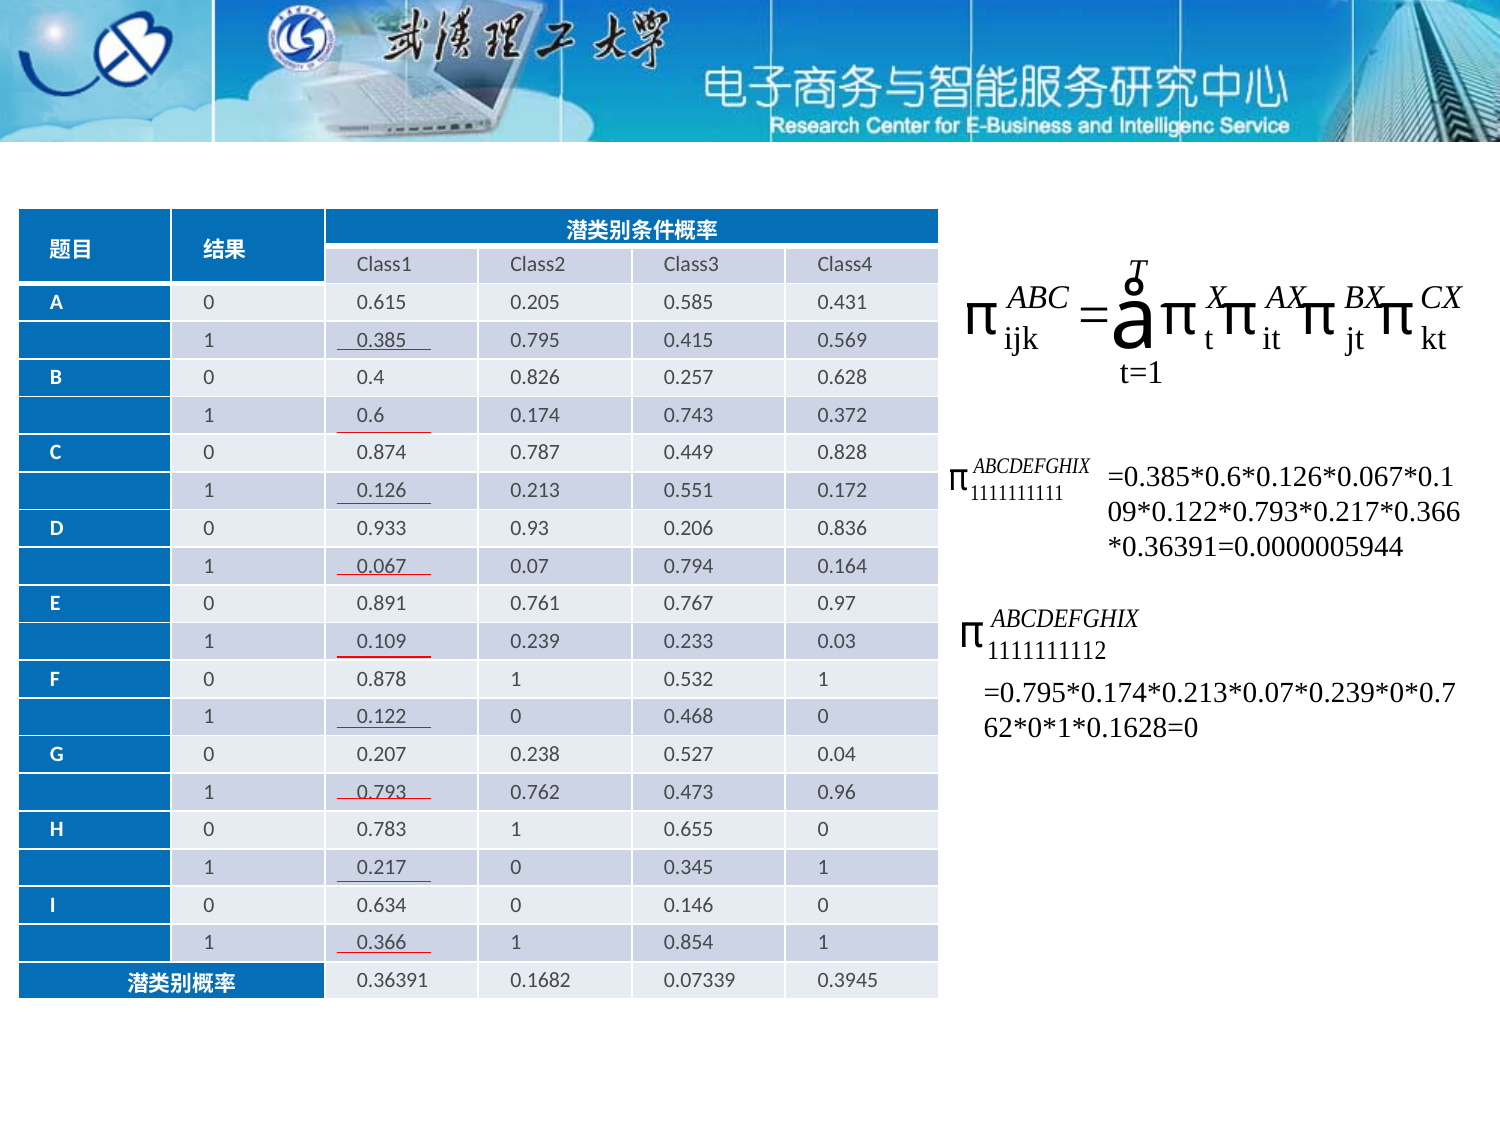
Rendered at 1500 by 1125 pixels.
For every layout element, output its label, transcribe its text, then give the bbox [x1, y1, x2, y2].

table_cell 0.233 [633, 623, 784, 659]
table_cell 0.585 [633, 284, 784, 320]
table_cell 0 [786, 887, 938, 923]
table_cell 0.3945 [786, 963, 938, 998]
table_cell 0 [172, 887, 324, 923]
table_cell 1 [172, 850, 324, 885]
table_cell 0.213 [479, 473, 631, 509]
table_cell 1 [172, 322, 324, 358]
table_cell 0.761 [479, 586, 631, 622]
table_cell 1 [172, 925, 324, 961]
table_cell 1 [786, 850, 938, 885]
table_cell 0.826 [479, 360, 631, 396]
table_cell 0.783 [326, 812, 477, 848]
table_cell 0.527 [633, 736, 784, 772]
table_cell 0 [786, 699, 938, 735]
table_cell Class2 [479, 249, 631, 283]
table_cell 0.449 [633, 435, 784, 471]
table_cell 0.569 [786, 322, 938, 358]
table_cell 1 [172, 473, 324, 509]
table_cell 1 [479, 661, 631, 697]
table_cell 0.385 [326, 322, 477, 358]
table_cell [19, 925, 170, 961]
table_cell 0.4 [326, 360, 477, 396]
table_cell 0 [172, 586, 324, 622]
table_cell A [19, 286, 170, 320]
table_cell 0.468 [633, 699, 784, 735]
table_cell 0.551 [633, 473, 784, 509]
table_cell 0.97 [786, 586, 938, 622]
table_cell Class3 [633, 249, 784, 283]
table_cell 0.767 [633, 586, 784, 622]
table_header 潜类别条件概率 [326, 209, 938, 243]
table_cell 0 [172, 661, 324, 697]
table_cell 0 [479, 850, 631, 885]
table_cell G [19, 736, 170, 772]
table_cell 0.794 [633, 548, 784, 584]
table_cell 0.96 [786, 774, 938, 810]
table_cell 0.1682 [479, 963, 631, 998]
table_header 题目 [19, 209, 170, 281]
table_cell 1 [172, 774, 324, 810]
table_cell D [19, 510, 170, 546]
table_cell [19, 850, 170, 885]
table_cell 0.172 [786, 473, 938, 509]
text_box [967, 243, 1483, 397]
table_cell 0.207 [326, 736, 477, 772]
table_cell F [19, 661, 170, 697]
table_cell [19, 397, 170, 433]
table_cell Class1 [326, 249, 477, 283]
table_header 结果 [172, 209, 324, 281]
table_cell [19, 699, 170, 735]
table_cell 0 [479, 887, 631, 923]
table_cell 0.206 [633, 510, 784, 546]
table_cell 0.146 [633, 887, 784, 923]
table_cell 0.164 [786, 548, 938, 584]
table_cell 1 [786, 925, 938, 961]
text_box =0.385*0.6*0.126*0.067*0.109*0.122*0.793*0.217*0.366*0.36391=0.0000005944 [1092, 449, 1477, 570]
table_cell [19, 774, 170, 810]
table_cell 0.836 [786, 510, 938, 546]
table_cell 0.03 [786, 623, 938, 659]
table_cell 1 [479, 812, 631, 848]
table_cell 0 [172, 435, 324, 471]
table_cell B [19, 360, 170, 396]
table_cell [19, 473, 170, 509]
table_cell Class4 [786, 249, 938, 283]
table_cell 0 [172, 812, 324, 848]
table_cell 0.93 [479, 510, 631, 546]
table_cell 0.6 [326, 397, 477, 433]
table_cell 0.174 [479, 397, 631, 433]
table_cell 0.07339 [633, 963, 784, 998]
text_box =0.795*0.174*0.213*0.07*0.239*0*0.762*0*1*0.1628=0 [968, 666, 1483, 751]
table_cell 0.878 [326, 661, 477, 697]
table_cell 0.431 [786, 284, 938, 320]
table_cell [19, 623, 170, 659]
table_cell [19, 322, 170, 358]
table_cell 0.891 [326, 586, 477, 622]
table_cell 0.874 [326, 435, 477, 471]
table_cell E [19, 586, 170, 622]
table_cell 0 [172, 360, 324, 396]
table_cell 0 [172, 736, 324, 772]
table_cell 0.655 [633, 812, 784, 848]
table_cell [19, 548, 170, 584]
table_cell 0.787 [479, 435, 631, 471]
table_cell 0.04 [786, 736, 938, 772]
table_cell C [19, 435, 170, 471]
table_cell 0.762 [479, 774, 631, 810]
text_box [962, 597, 1152, 671]
table_cell 0.473 [633, 774, 784, 810]
table_cell 0.854 [633, 925, 784, 961]
table_cell 0.07 [479, 548, 631, 584]
table_cell 0.828 [786, 435, 938, 471]
table_cell 0.933 [326, 510, 477, 546]
table_cell 0.36391 [326, 963, 477, 998]
table_cell 0.109 [326, 623, 477, 659]
table_cell 0.628 [786, 360, 938, 396]
table_cell 0.217 [326, 850, 477, 885]
table_cell 0.372 [786, 397, 938, 433]
table_cell 1 [479, 925, 631, 961]
table_cell I [19, 887, 170, 923]
table_cell 0.634 [326, 887, 477, 923]
table_cell 1 [172, 397, 324, 433]
table_cell 0.126 [326, 473, 477, 509]
table_cell 潜类别概率 [19, 963, 324, 998]
table_cell 0.793 [326, 774, 477, 810]
table_cell 0.366 [326, 925, 477, 961]
table_cell 0.615 [326, 284, 477, 320]
table_cell 0 [479, 699, 631, 735]
table_cell 0.067 [326, 548, 477, 584]
table_cell 0.257 [633, 360, 784, 396]
table_cell 0 [172, 286, 324, 320]
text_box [950, 448, 1101, 510]
table_cell 0.415 [633, 322, 784, 358]
table_cell 1 [172, 699, 324, 735]
table_cell 1 [172, 548, 324, 584]
table_cell 0.795 [479, 322, 631, 358]
table_cell 0.532 [633, 661, 784, 697]
table_cell 0 [172, 510, 324, 546]
table_cell 0.205 [479, 284, 631, 320]
table_cell 0.238 [479, 736, 631, 772]
table_cell 1 [786, 661, 938, 697]
table_cell 1 [172, 623, 324, 659]
table_cell 0.239 [479, 623, 631, 659]
table_cell 0 [786, 812, 938, 848]
table_cell 0.743 [633, 397, 784, 433]
table_cell 0.345 [633, 850, 784, 885]
table_cell 0.122 [326, 699, 477, 735]
picture [0, 1, 1500, 142]
table_cell H [19, 812, 170, 848]
